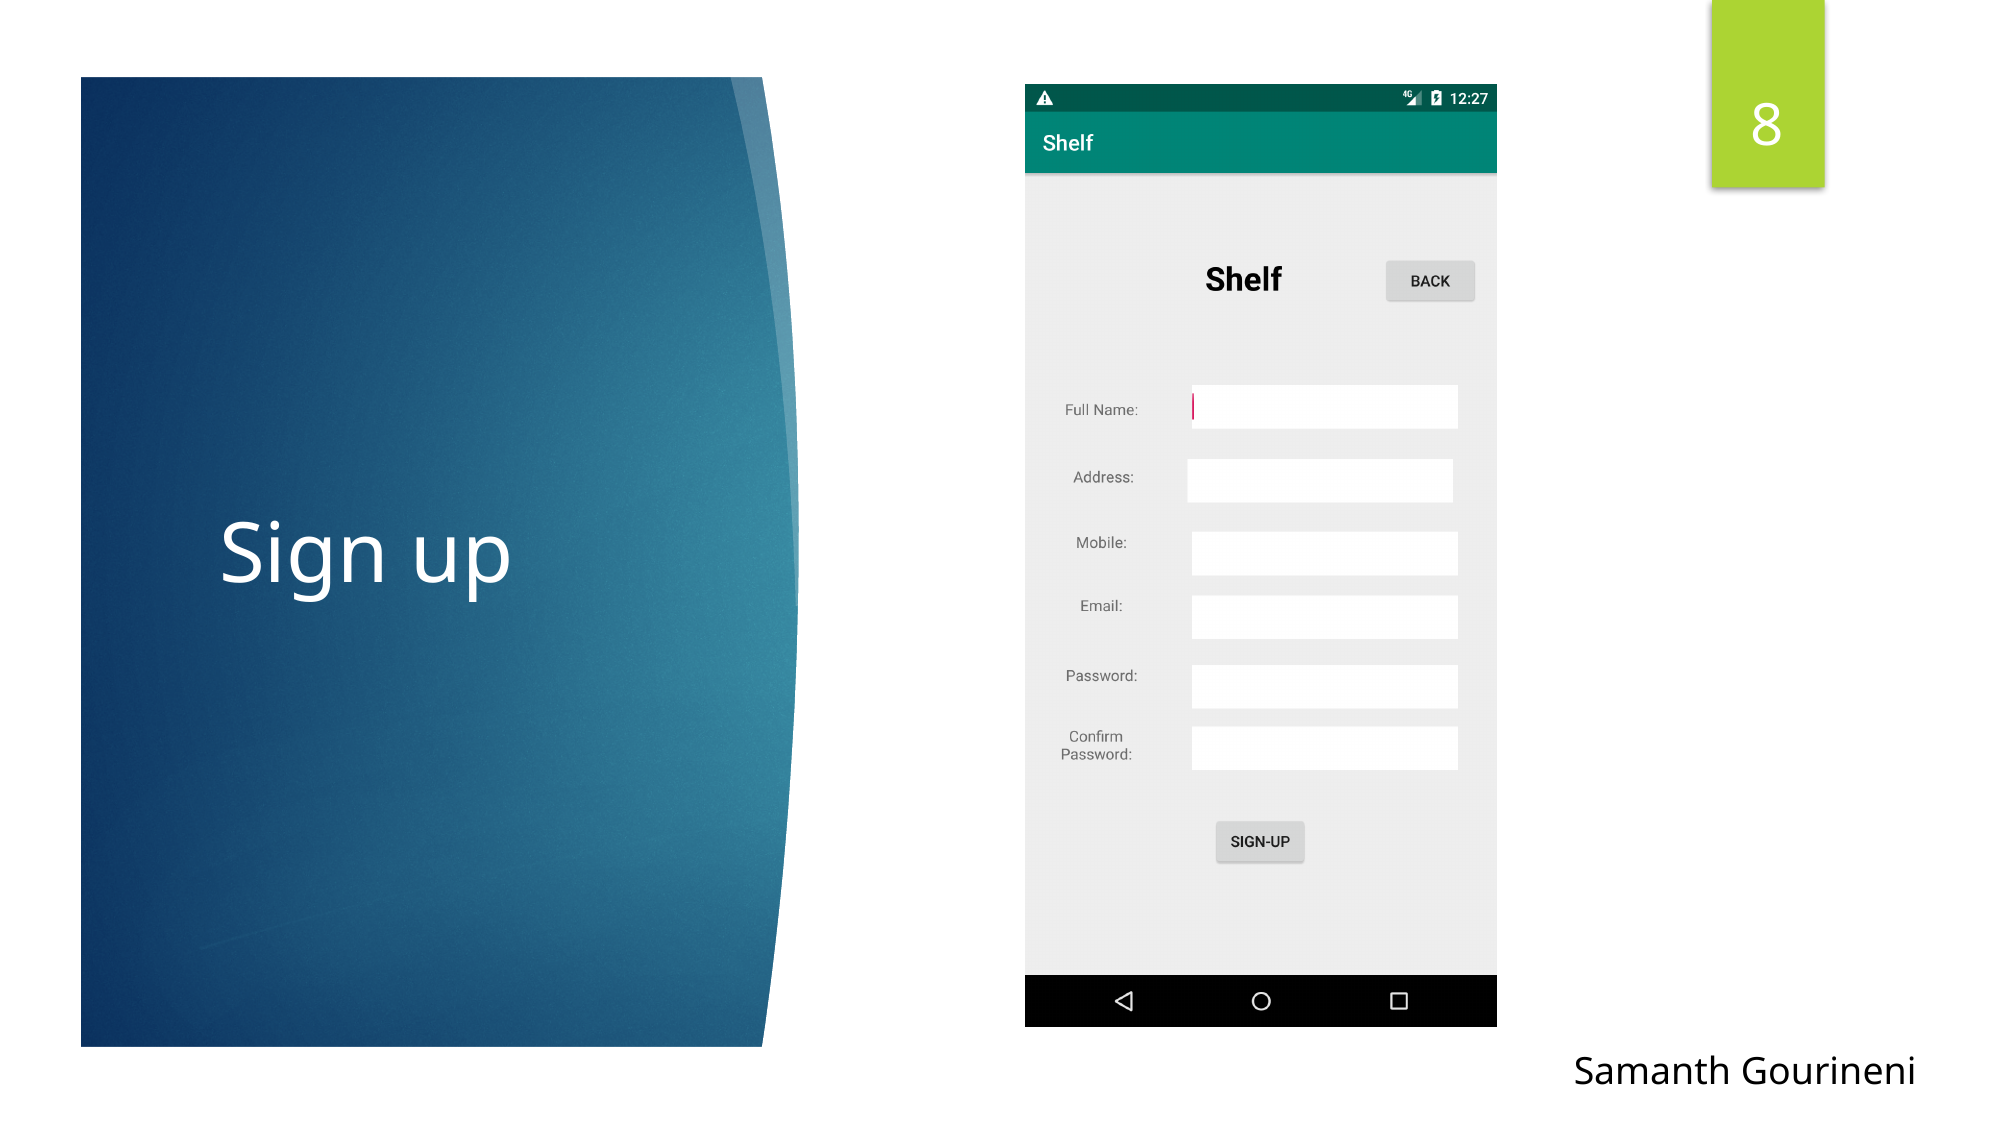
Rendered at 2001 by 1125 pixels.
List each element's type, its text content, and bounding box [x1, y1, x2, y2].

title Sign up [204, 368, 847, 743]
slide_number 8 [1698, 48, 1836, 175]
text_box Samanth Gourineni [1559, 1039, 1932, 1099]
picture [1024, 84, 1497, 1027]
